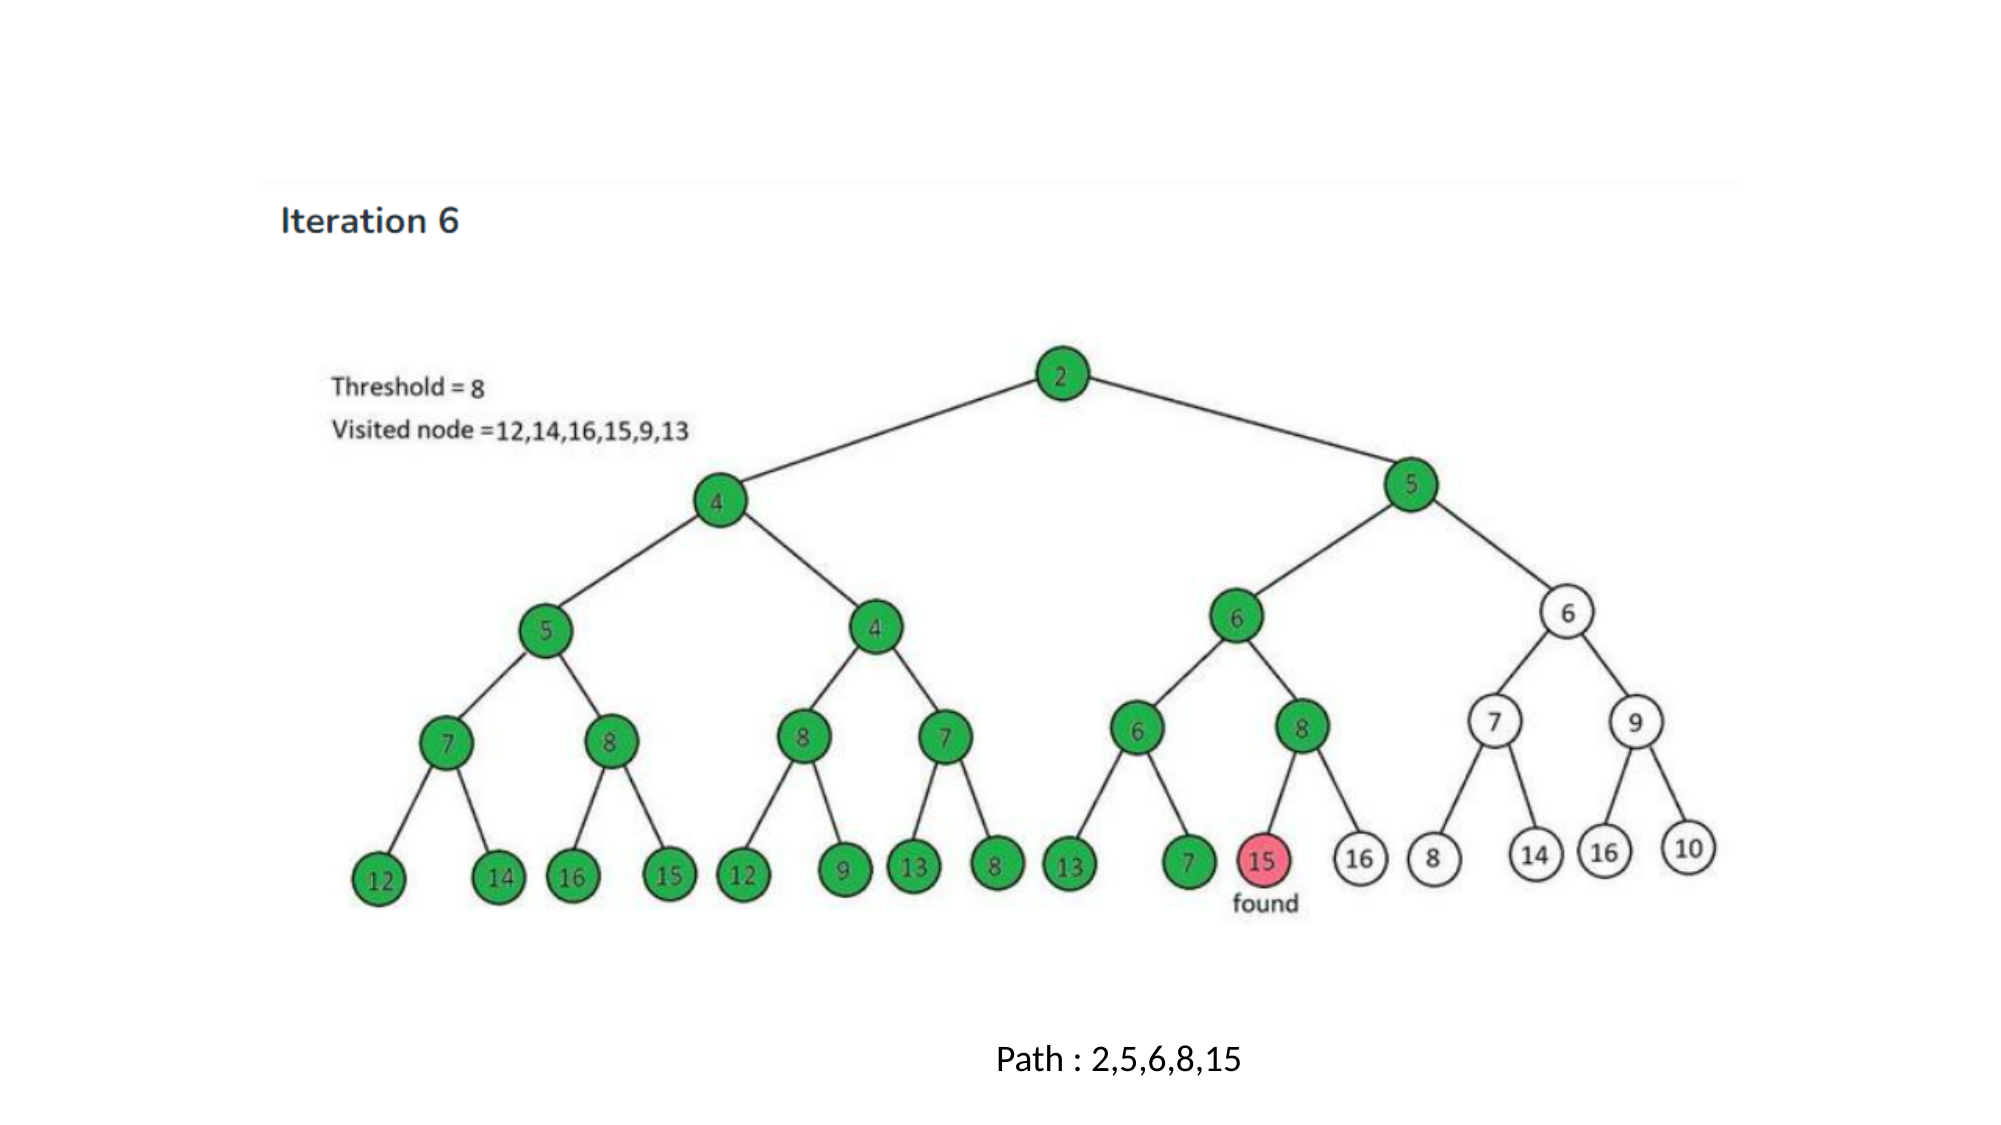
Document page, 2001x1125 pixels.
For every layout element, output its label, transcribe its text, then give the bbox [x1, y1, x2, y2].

text_box Path : 2,5,6,8,15 [981, 1027, 1258, 1087]
picture [262, 180, 1738, 945]
